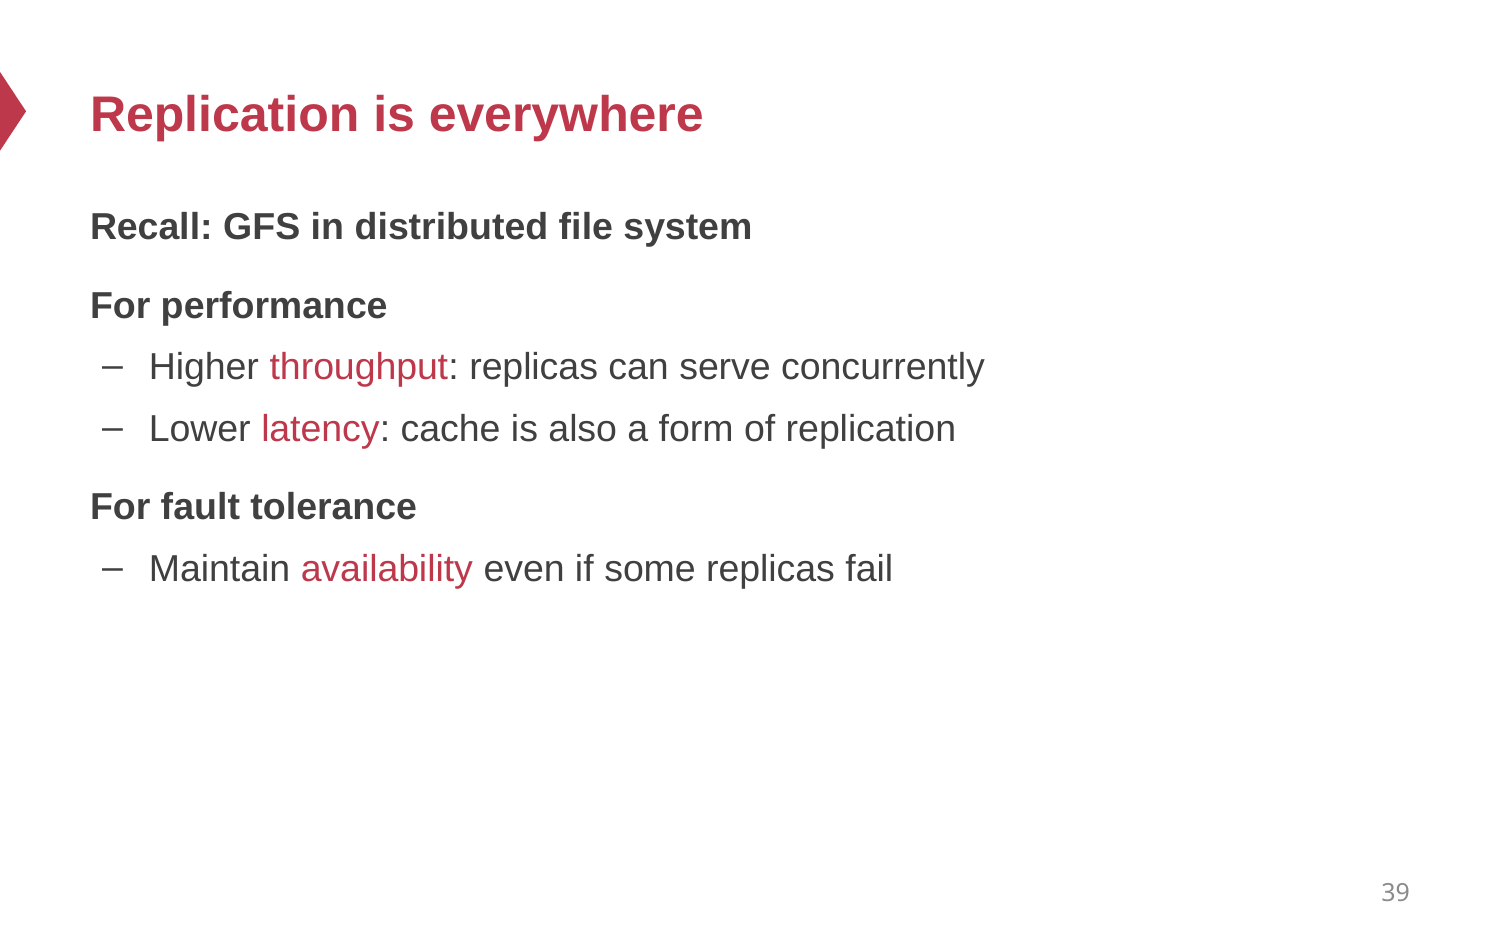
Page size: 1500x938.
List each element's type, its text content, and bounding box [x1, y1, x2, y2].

slide_number 39 [1074, 868, 1425, 919]
title Replication is everywhere [75, 37, 1425, 185]
list Recall: GFS in distributed file system For performance Higher throughput: replicas can serve concurrently Lower latency: cache is also a form of replication For fault tolerance Maintain availability even if some replicas fail [75, 185, 1425, 804]
